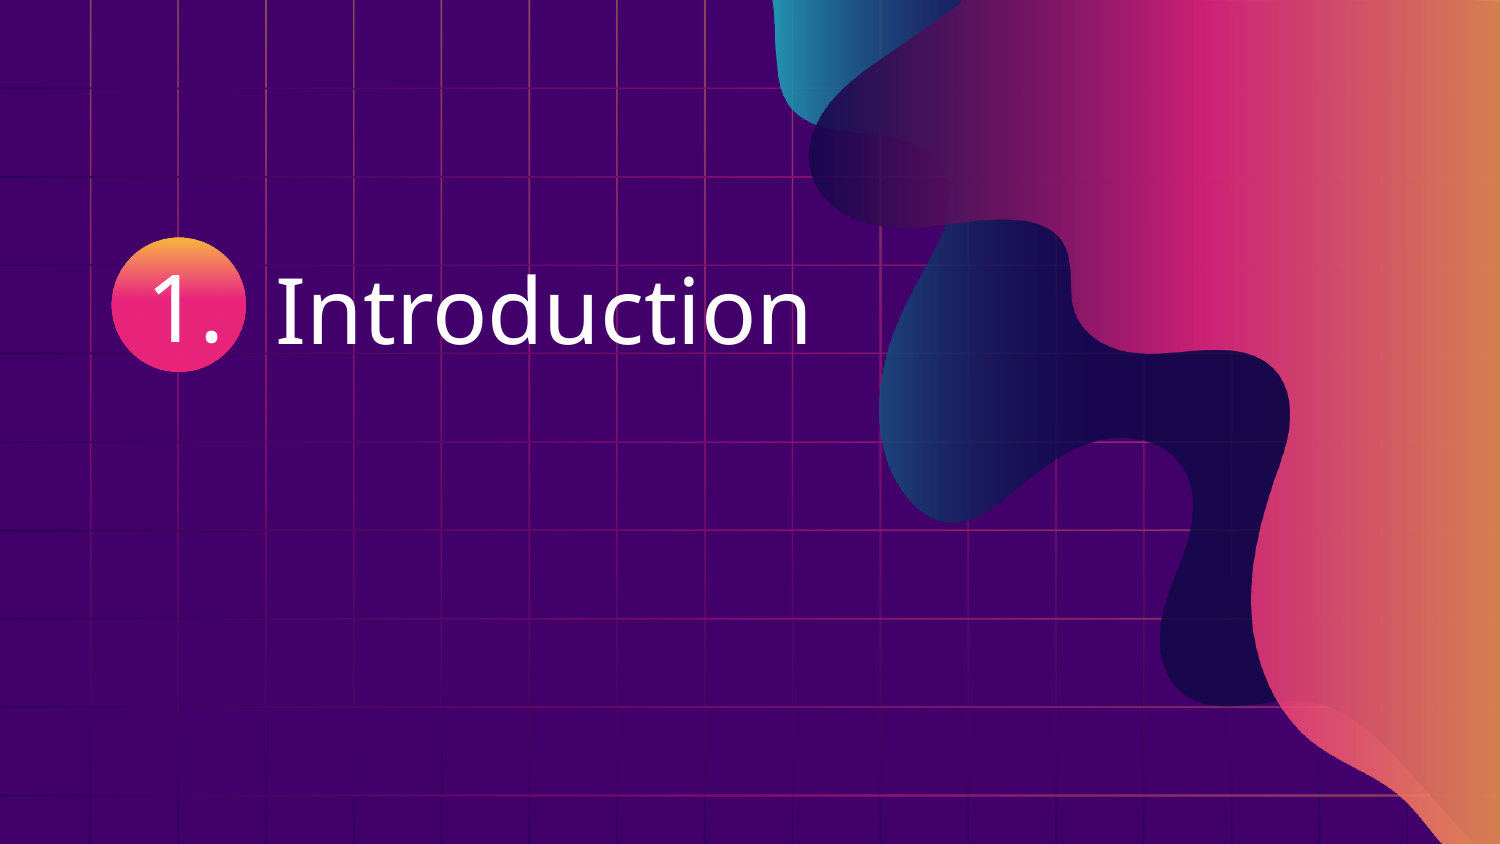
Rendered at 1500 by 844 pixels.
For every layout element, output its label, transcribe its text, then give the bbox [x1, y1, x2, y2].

picture [0, 0, 1500, 844]
title Introduction [260, 238, 974, 497]
